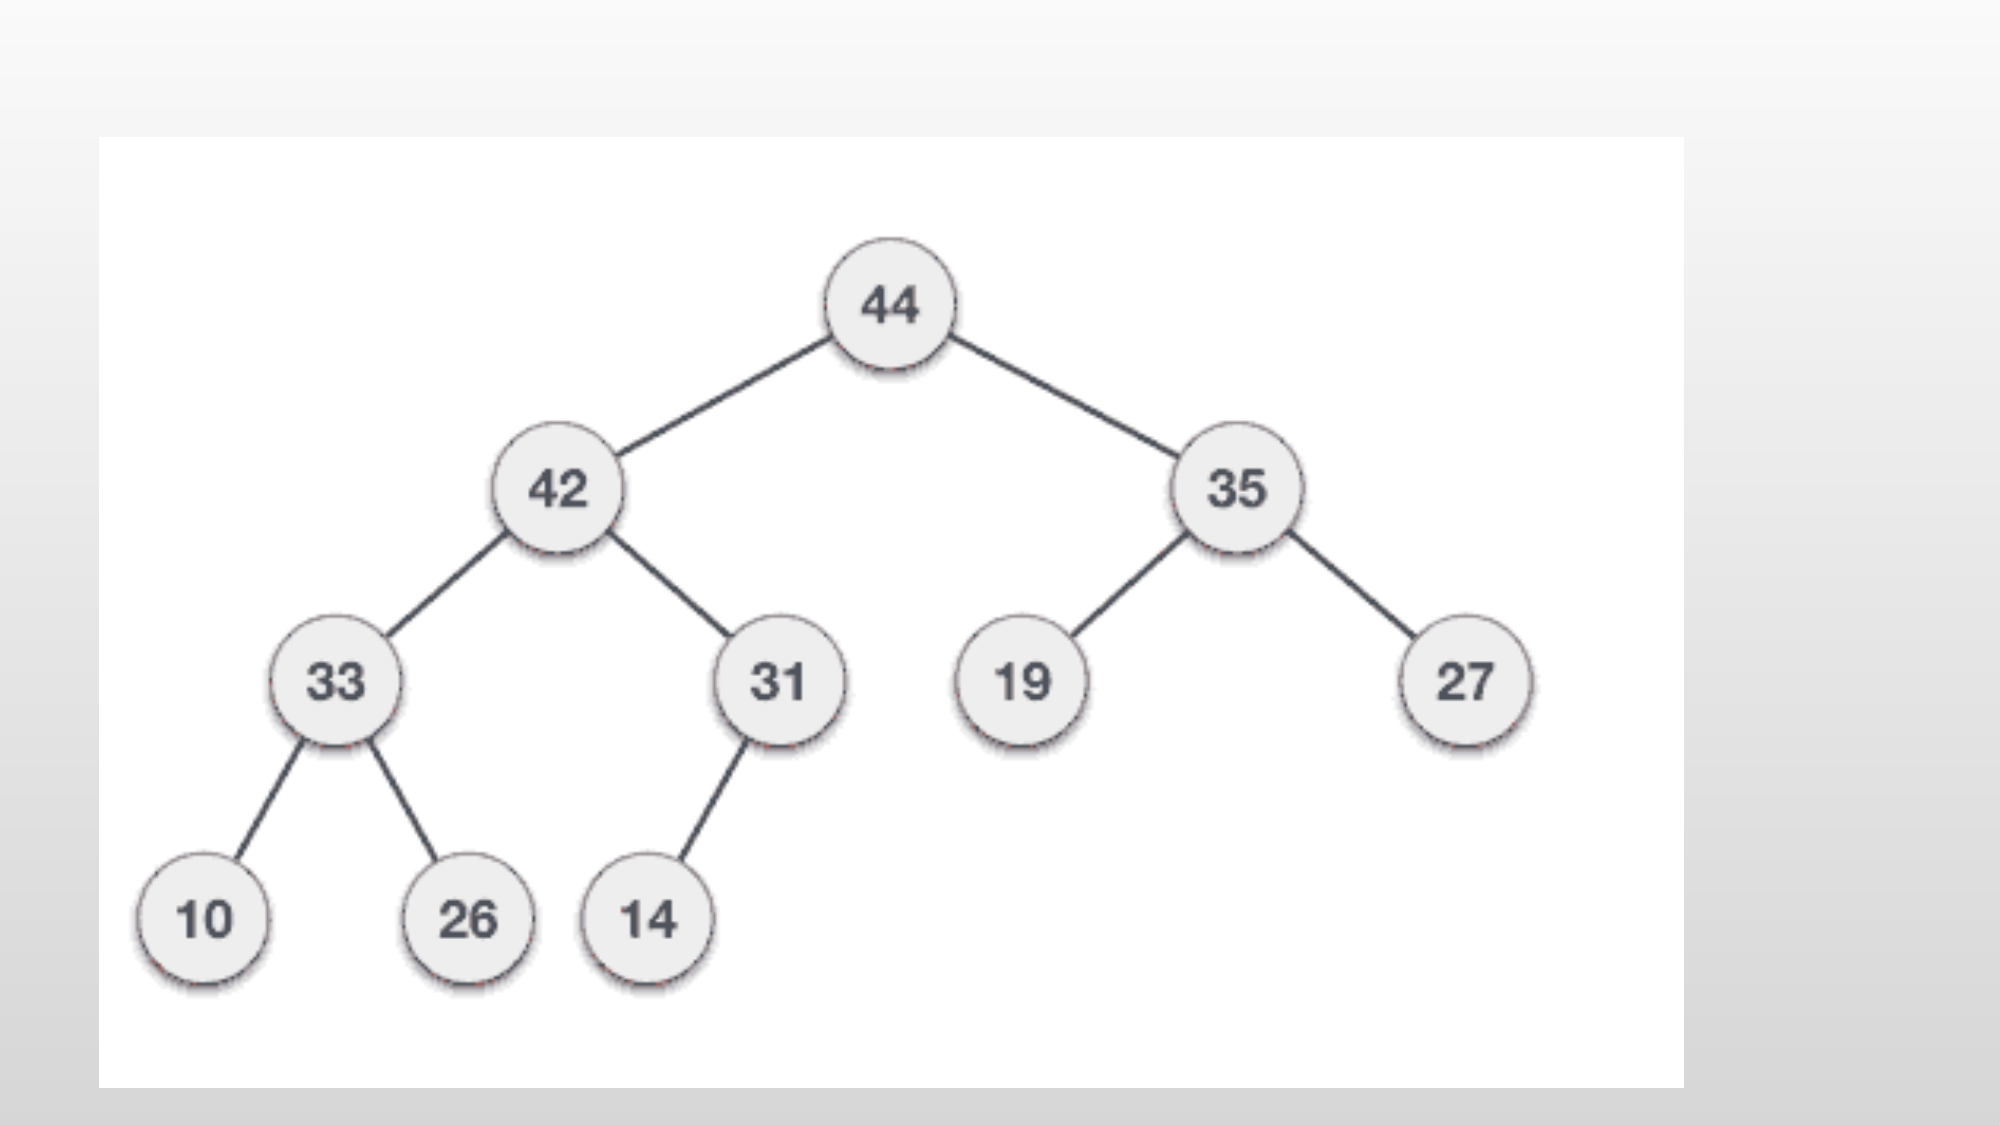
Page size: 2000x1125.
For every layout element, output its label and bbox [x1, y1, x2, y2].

list [99, 137, 1684, 1088]
